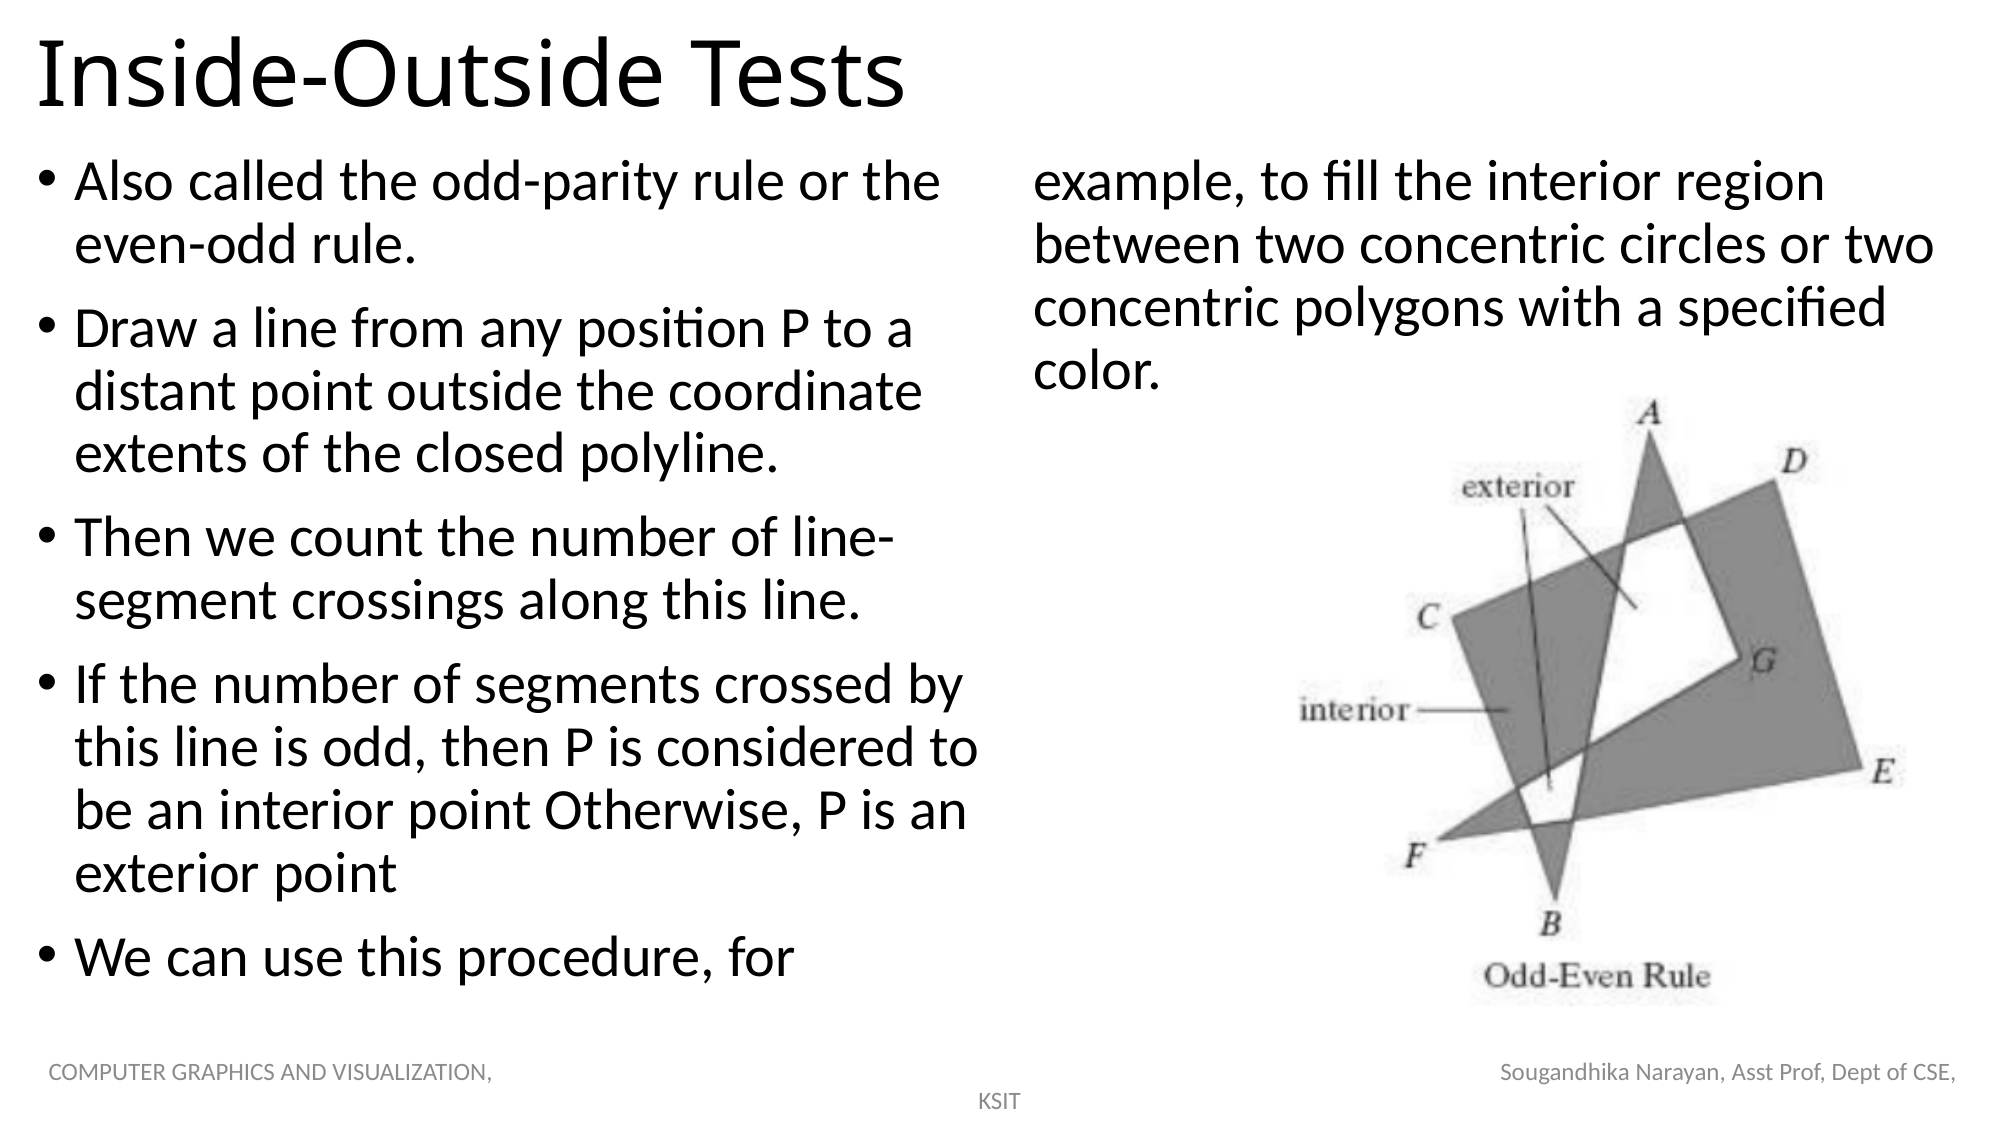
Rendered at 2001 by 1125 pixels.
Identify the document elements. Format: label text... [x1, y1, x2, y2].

picture [1262, 366, 1918, 1014]
title Inside-Outside Tests [21, 11, 1747, 142]
list Also called the odd-parity rule or the even-odd rule. Draw a line from any position P to a distant point outside the coordinate extents of the closed polyline. Then we count the number of line-segment crossings along this line. If the number of segments crossed by this line is odd, then P is considered to be an interior point Otherwise, P is an exterior point We can use this procedure, for example, to fill the interior region between two concentric circles or two concentric polygons with a specified color. [21, 142, 1971, 1014]
footer COMPUTER GRAPHICS AND VISUALIZATION, Sougandhika Narayan, Asst Prof, Dept of CSE, KSIT [10, 1065, 2000, 1105]
